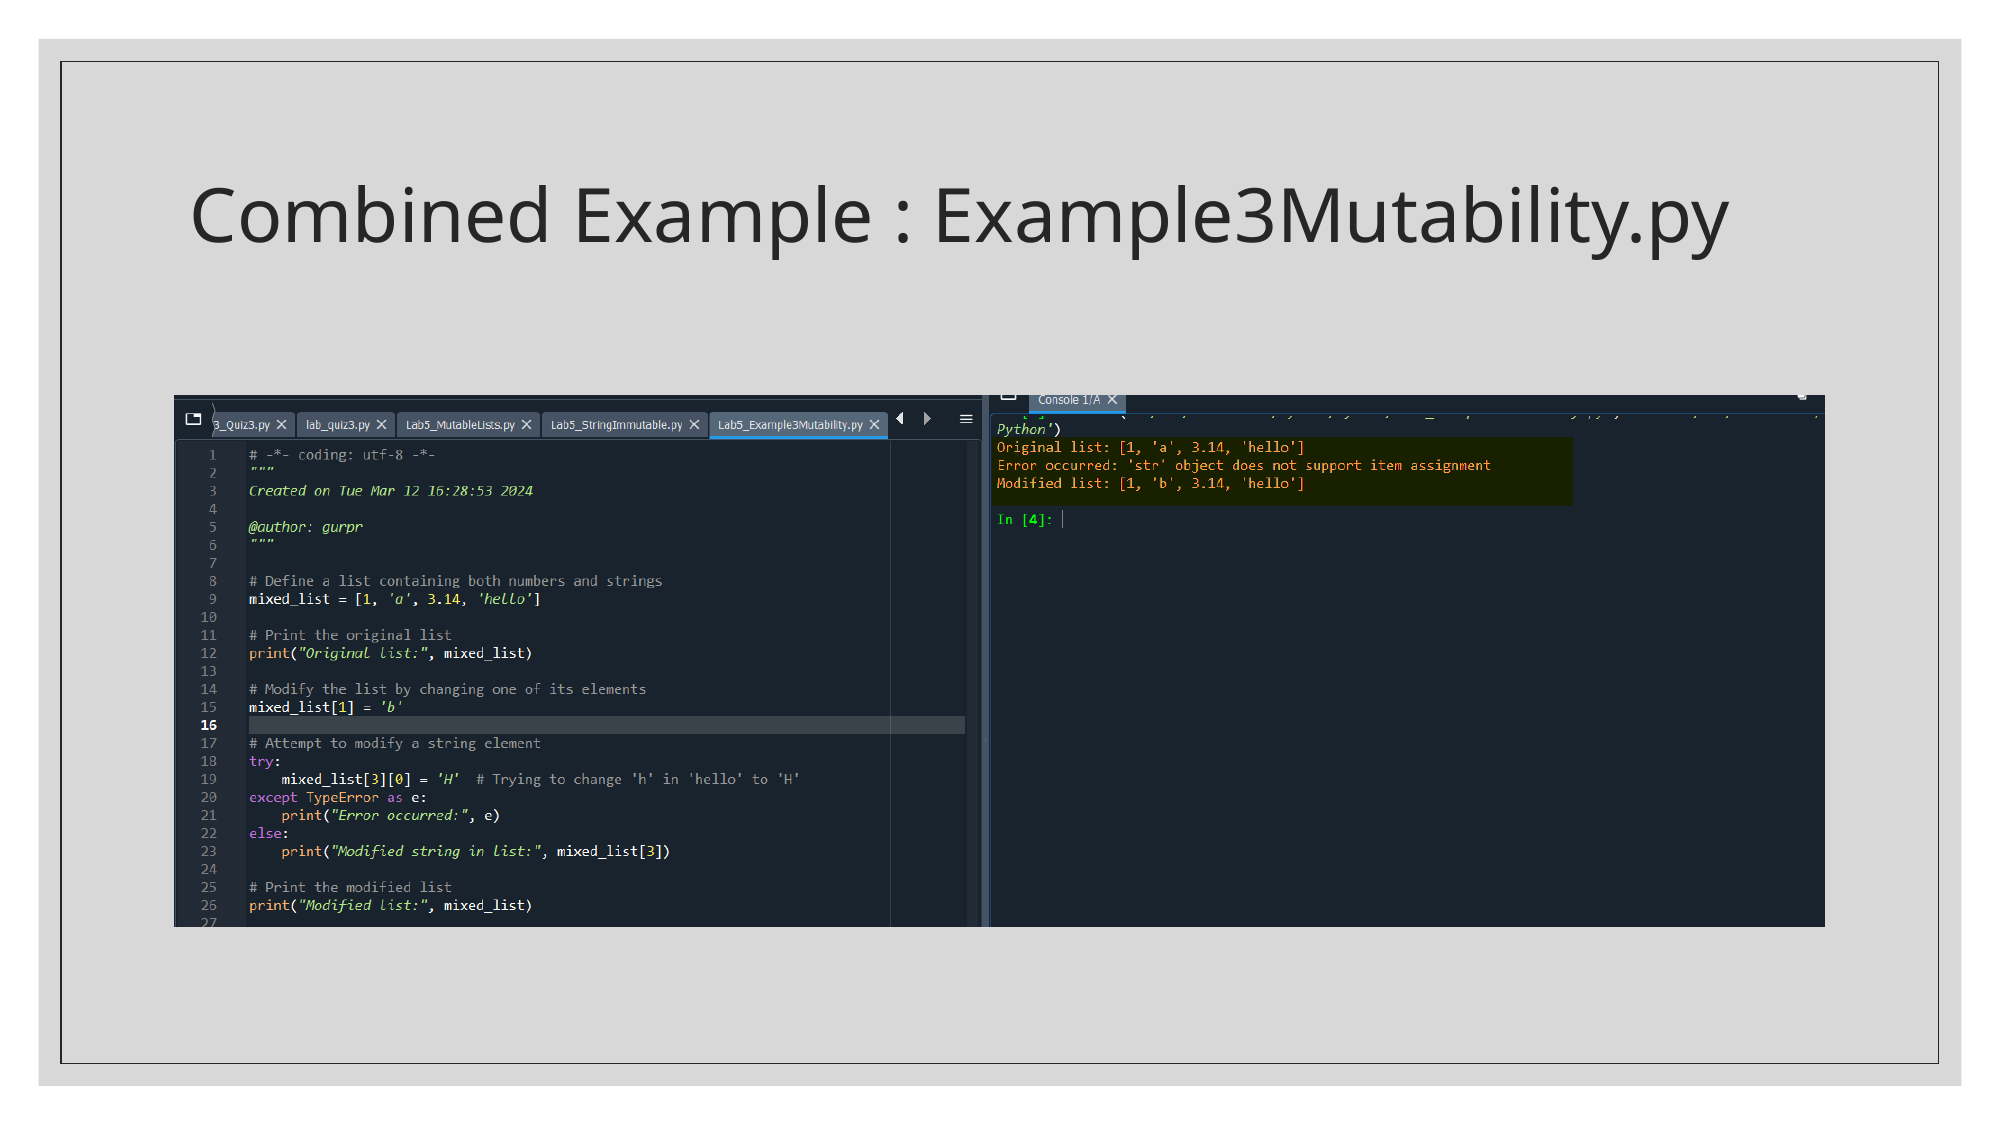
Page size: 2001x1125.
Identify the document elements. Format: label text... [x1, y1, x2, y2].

title Combined Example : Example3Mutability.py [174, 105, 1825, 331]
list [174, 395, 1825, 927]
